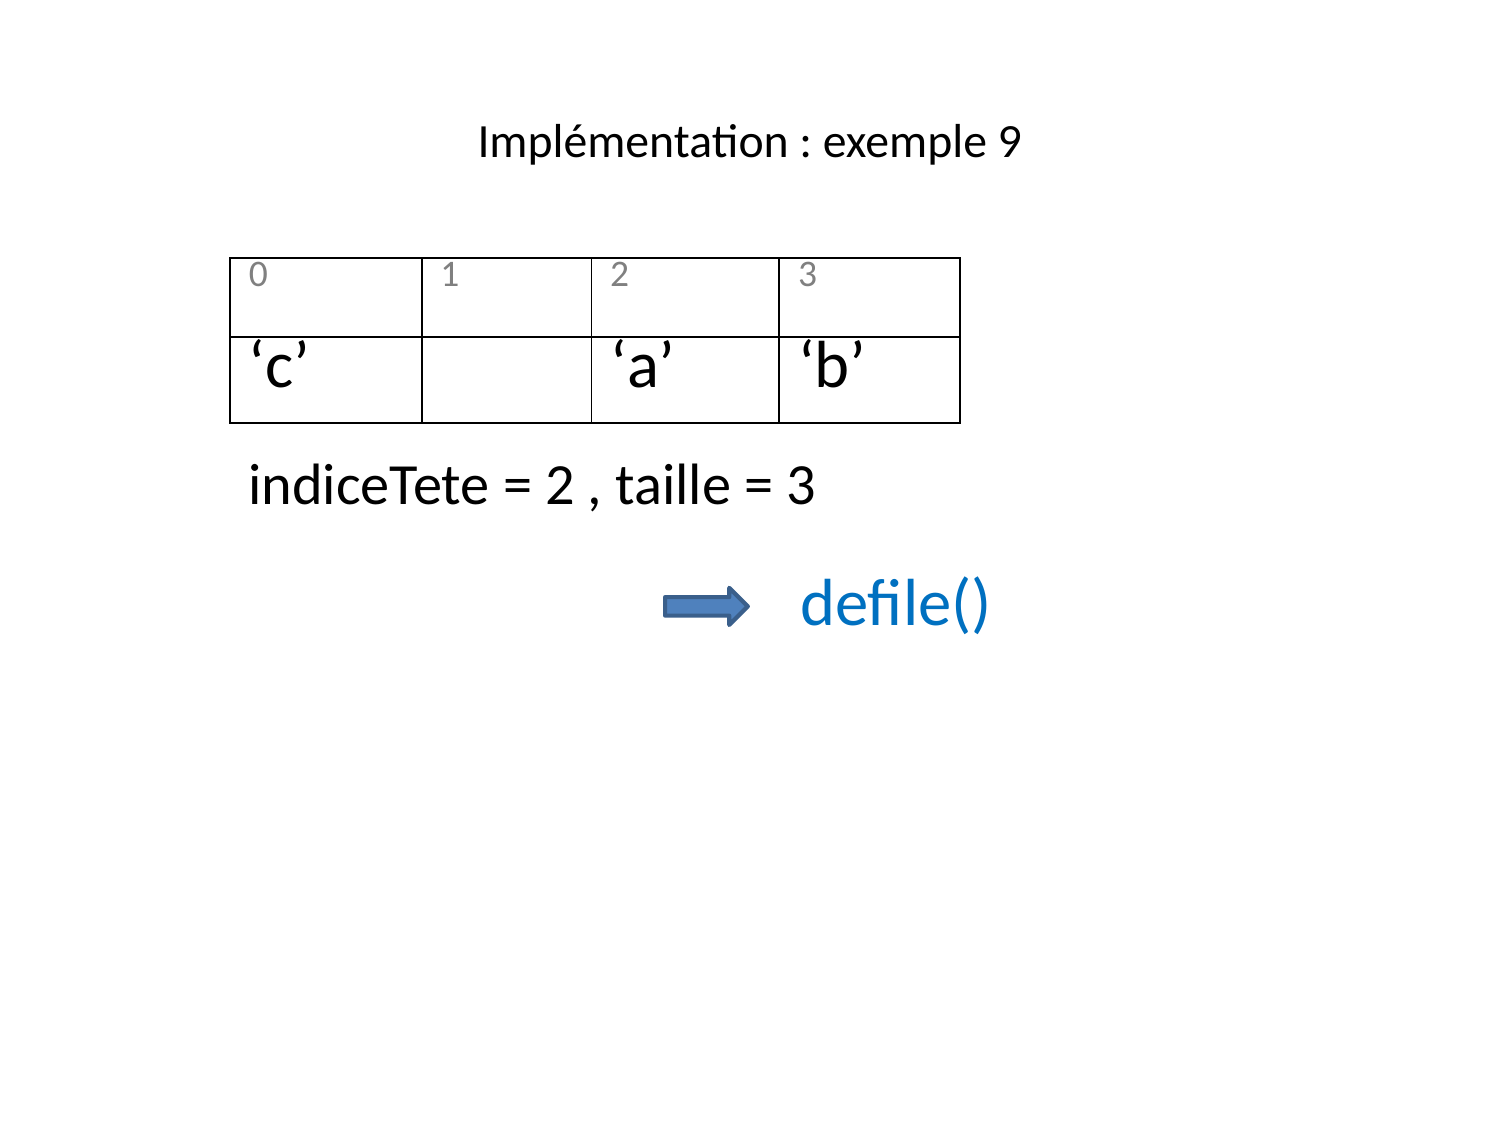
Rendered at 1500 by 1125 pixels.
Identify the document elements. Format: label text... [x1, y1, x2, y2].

text_box defile() [785, 551, 1081, 646]
table_header 0 [231, 259, 421, 336]
title Implémentation : exemple 9 [75, 45, 1425, 233]
text_box indiceTete = 2 , taille = 3 [233, 439, 845, 524]
text_box [663, 585, 750, 627]
table_cell ‘b’ [780, 338, 959, 422]
table_cell [423, 338, 591, 422]
table_cell ‘a’ [592, 338, 778, 422]
table_header 2 [592, 259, 778, 336]
table_cell ‘c’ [231, 338, 421, 422]
table_header 3 [780, 259, 959, 336]
table_header 1 [423, 259, 591, 336]
